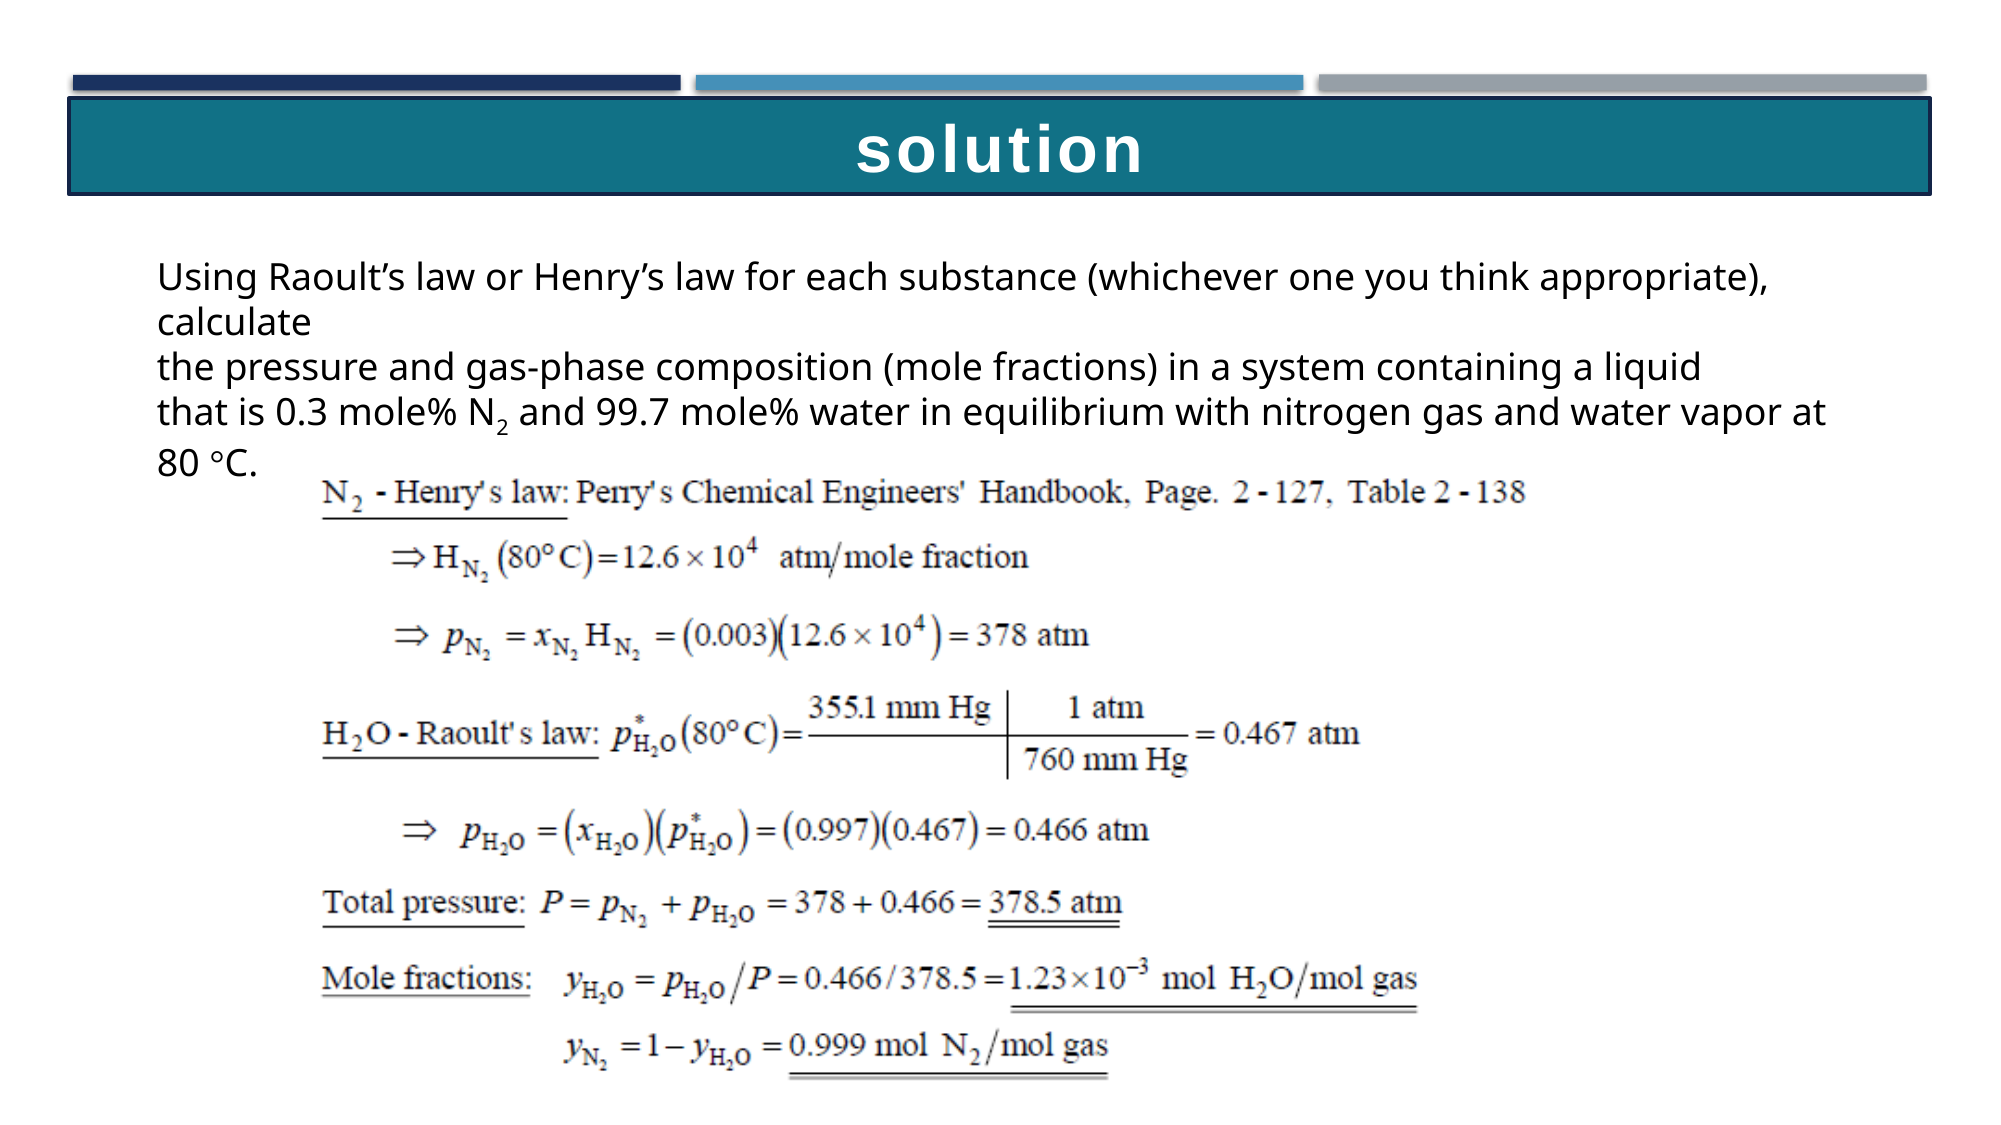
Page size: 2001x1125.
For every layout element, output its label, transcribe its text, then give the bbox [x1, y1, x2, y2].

picture [298, 442, 1565, 1111]
text_box solution [67, 96, 1932, 196]
text_box Using Raoult’s law or Henry’s law for each substance (whichever one you think appropriate), calculate the pressure and gas-phase composition (mole fractions) in a system containing a liquid that is 0.3 mole% N2 and 99.7 mole% water in equilibrium with nitrogen gas and water vapor at 80 °C. [142, 245, 1871, 492]
